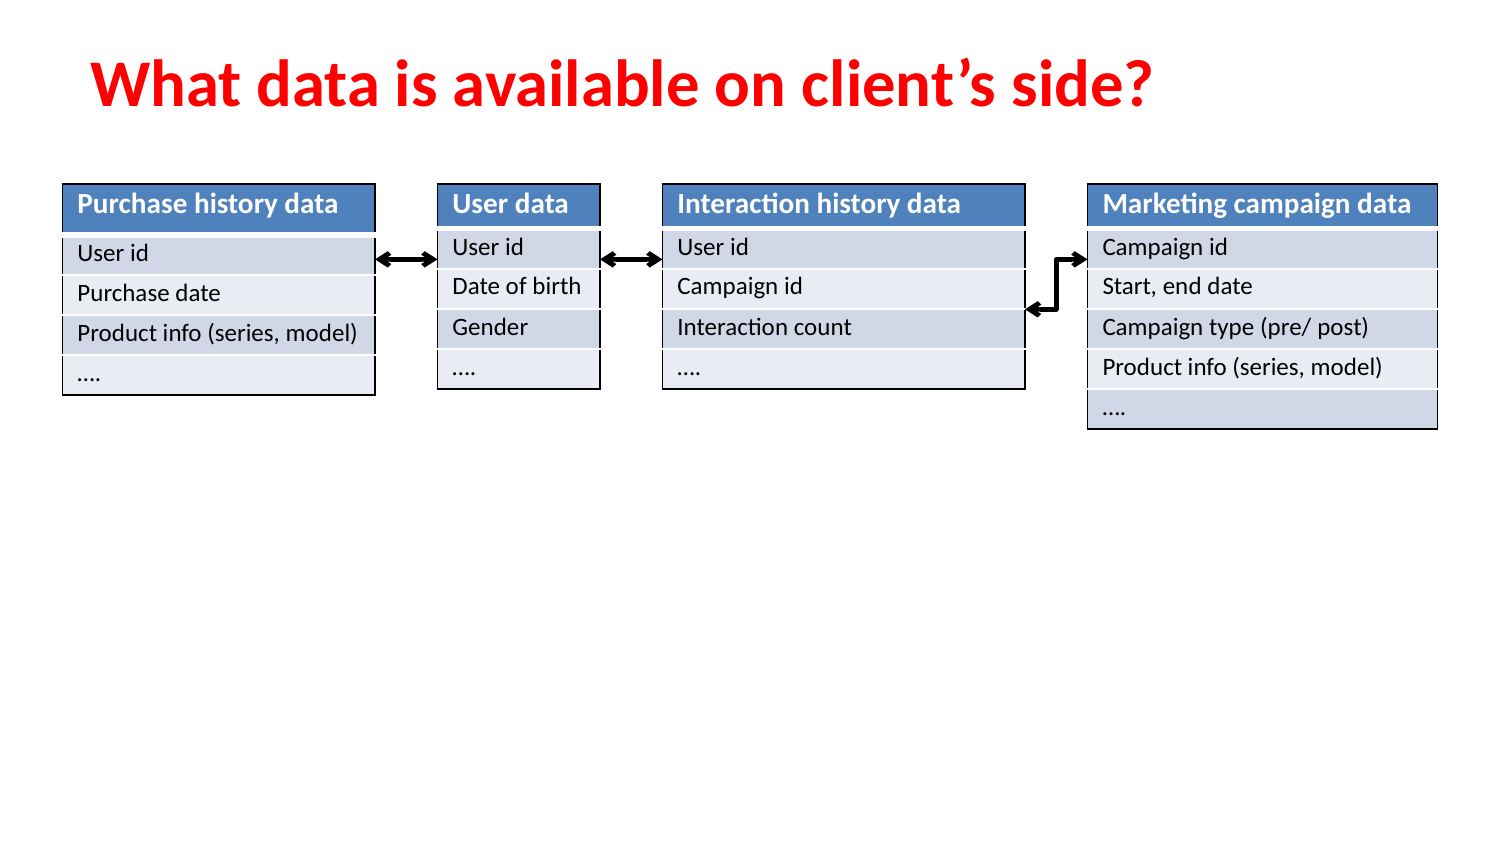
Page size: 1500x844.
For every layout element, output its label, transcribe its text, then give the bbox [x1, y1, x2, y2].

table_cell …. [438, 350, 599, 388]
table_cell …. [1088, 390, 1437, 428]
table_cell Campaign id [1088, 231, 1437, 268]
table_header Purchase history data [63, 185, 374, 232]
table_cell Product info (series, model) [63, 316, 374, 354]
table_cell User id [63, 238, 374, 274]
table_cell Campaign id [663, 270, 1019, 308]
table_cell Gender [438, 310, 599, 348]
table_cell Interaction count [663, 310, 1024, 348]
table_cell User id [663, 231, 1024, 268]
table_cell Product info (series, model) [1088, 350, 1437, 388]
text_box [1024, 259, 1088, 310]
table_cell Campaign type (pre/ post) [1088, 310, 1437, 348]
table_cell …. [663, 350, 1024, 388]
title What data is available on client’s side? [75, 9, 1425, 150]
table_header User data [438, 185, 599, 226]
table_header Marketing campaign data [1088, 185, 1437, 226]
table_cell …. [63, 356, 374, 394]
table_cell Date of birth [438, 270, 599, 308]
table_cell Purchase date [63, 276, 374, 314]
table_cell Start, end date [1091, 270, 1437, 308]
table_header Interaction history data [663, 185, 1024, 226]
table_cell User id [438, 231, 599, 268]
